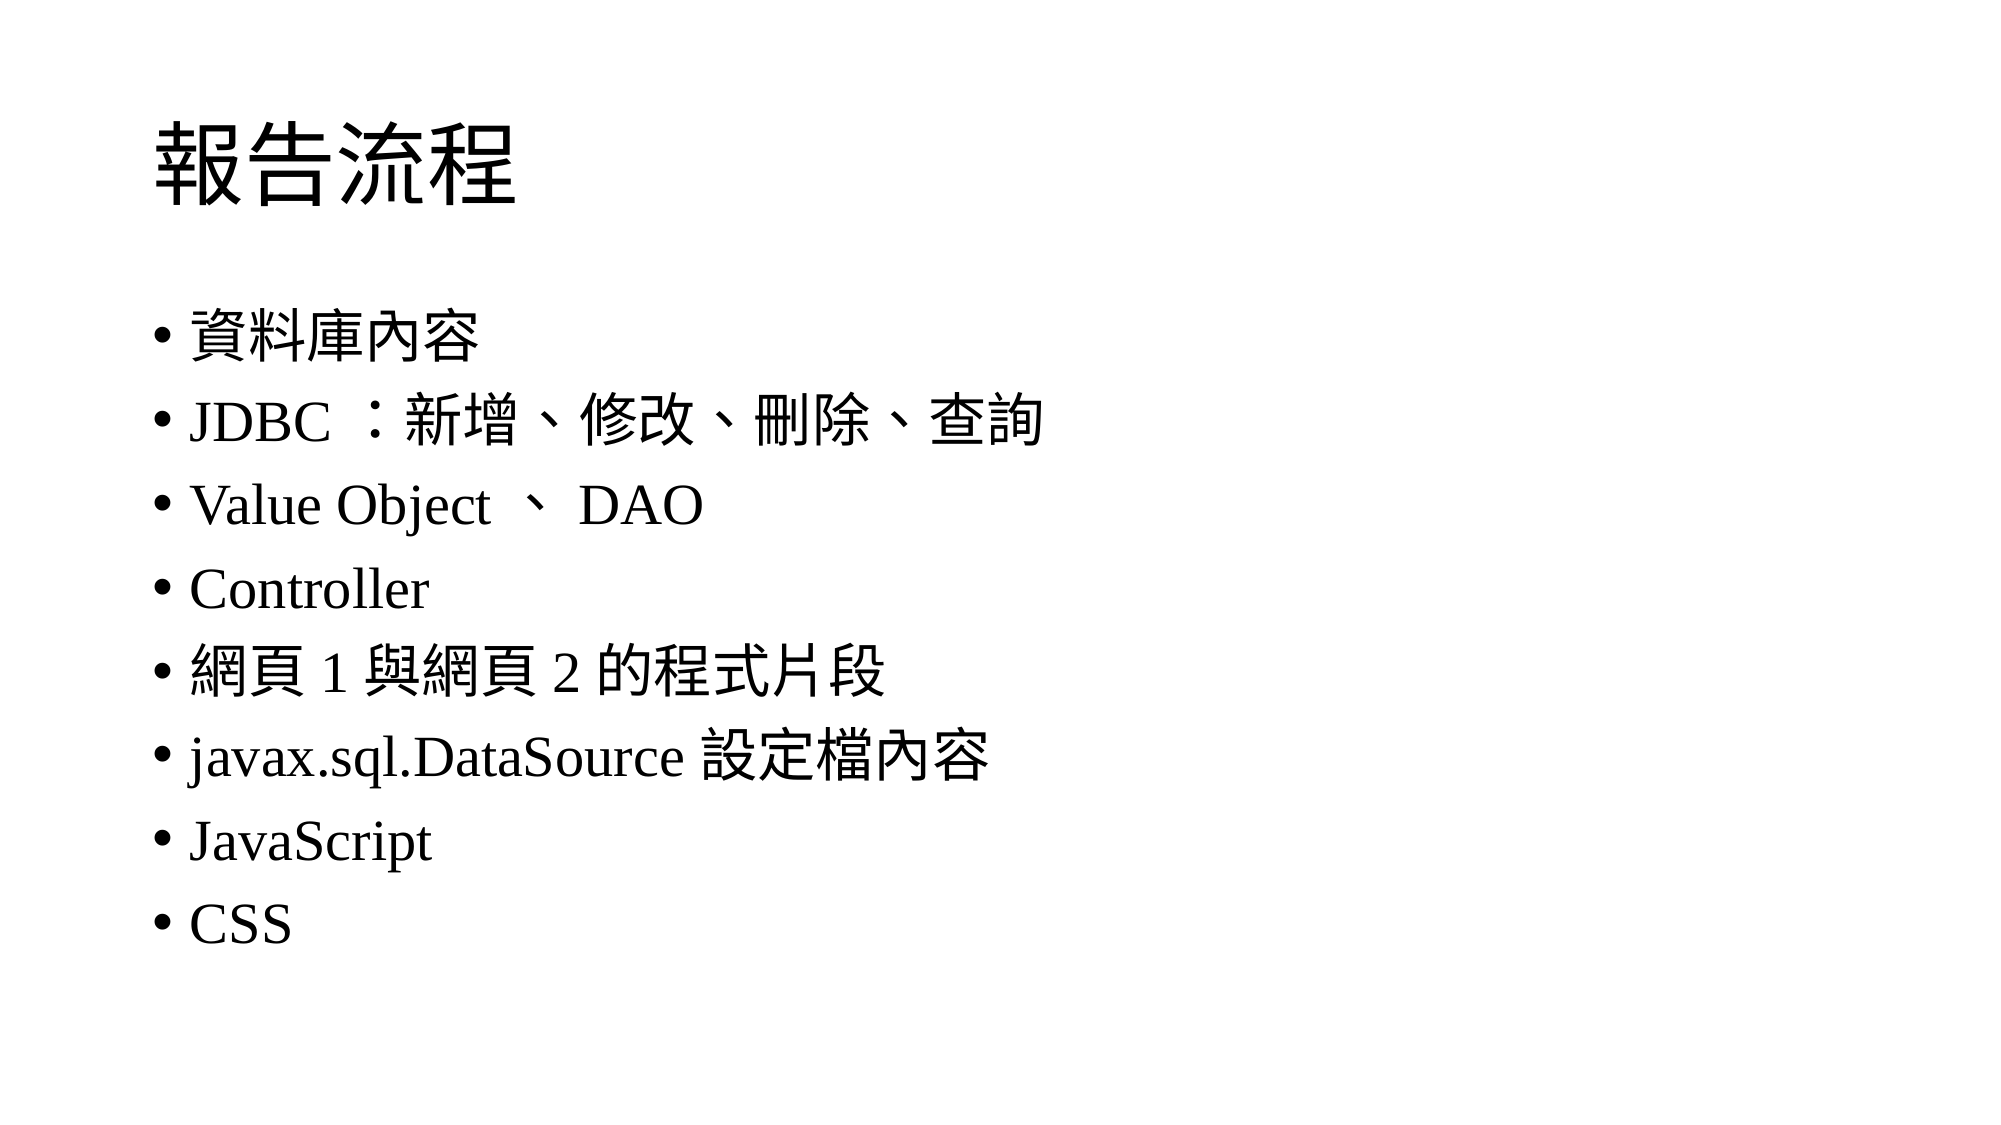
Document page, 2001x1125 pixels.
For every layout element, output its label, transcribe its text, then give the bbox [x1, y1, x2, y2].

title 報告流程 [137, 59, 1863, 278]
list 資料庫內容 JDBC：新增、修改、刪除、查詢 Value Object、DAO Controller 網頁1與網頁2的程式片段 javax.sql.DataSource設定檔內容 JavaScript CSS [137, 299, 1863, 1014]
